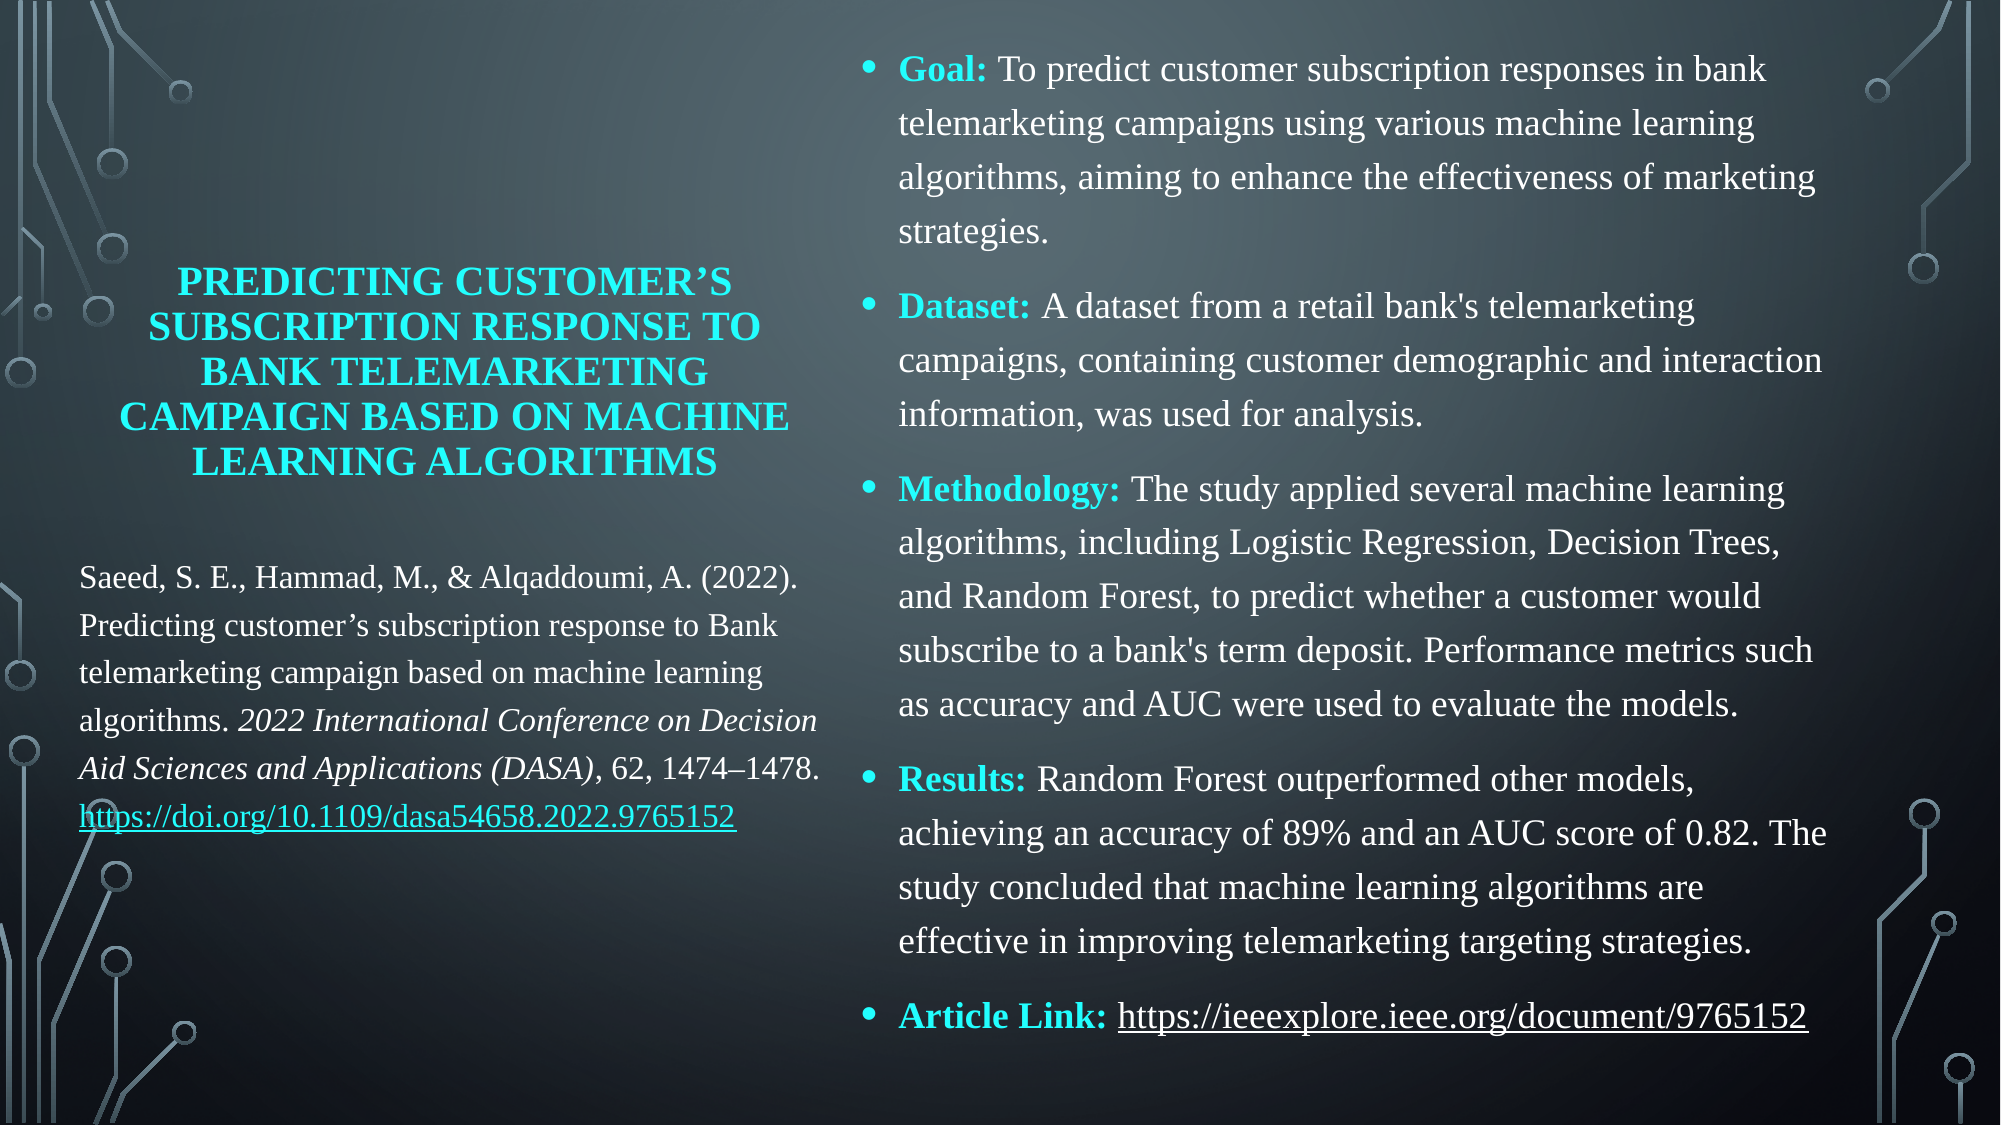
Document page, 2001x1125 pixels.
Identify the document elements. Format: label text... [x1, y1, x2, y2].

list Saeed, S. E., Hammad, M., & Alqaddoumi, A. (2022). Predicting customer’s subscription response to Bank telemarketing campaign based on machine learning algorithms. 2022 International Conference on Decision Aid Sciences and Applications (DASA), 62, 1474–1478. https://doi.org/10.1109/dasa54658.2022.9765152 [64, 539, 846, 968]
title Predicting Customer’s Subscription Response to Bank Telemarketing Campaign Based on Machine learning Algorithms [96, 188, 814, 493]
list Goal: To predict customer subscription responses in bank telemarketing campaigns using various machine learning algorithms, aiming to enhance the effectiveness of marketing strategies. Dataset: A dataset from a retail bank's telemarketing campaigns, containing customer demographic and interaction information, was used for analysis. Methodology: The study applied several machine learning algorithms, including Logistic Regression, Decision Trees, and Random Forest, to predict whether a customer would subscribe to a bank's term deposit. Performance metrics such as accuracy and AUC were used to evaluate the models. Results: Random Forest outperformed other models, achieving an accuracy of 89% and an AUC score of 0.82. The study concluded that machine learning algorithms are effective in improving telemarketing targeting strategies. Article Link: https://ieeexplore.ieee.org/document/9765152 [845, 0, 1858, 1125]
